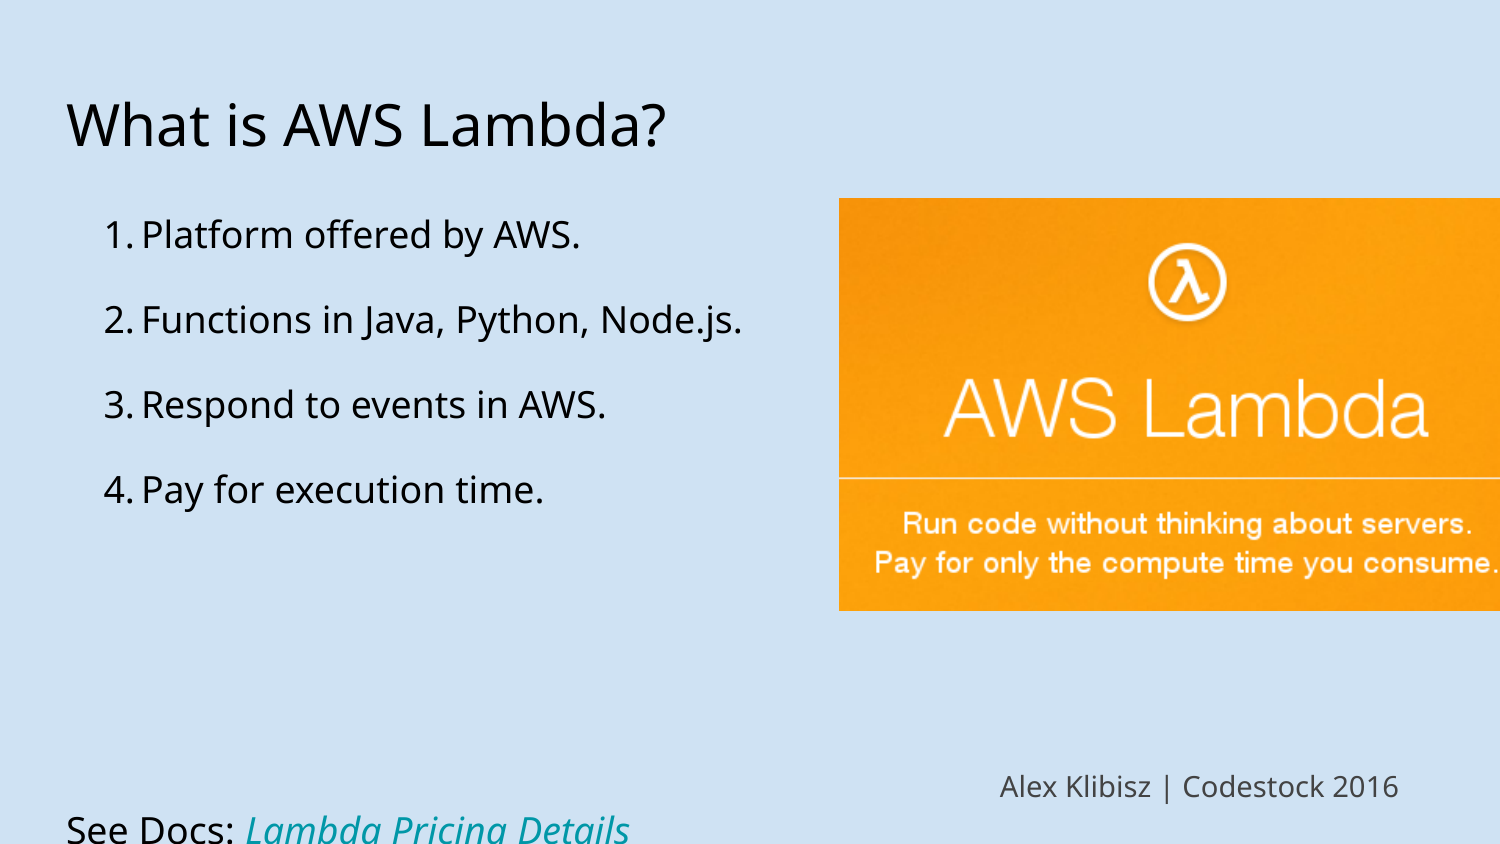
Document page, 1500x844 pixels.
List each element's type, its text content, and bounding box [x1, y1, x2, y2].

title What is AWS Lambda? [51, 72, 1449, 167]
text_box Alex Klibisz | Codestock 2016 [51, 753, 1415, 806]
list Platform offered by AWS. Functions in Java, Python, Node.js. Respond to events in AWS. Pay for execution time. See Docs: Lambda Pricing Details [51, 189, 1449, 750]
picture [838, 197, 1500, 611]
